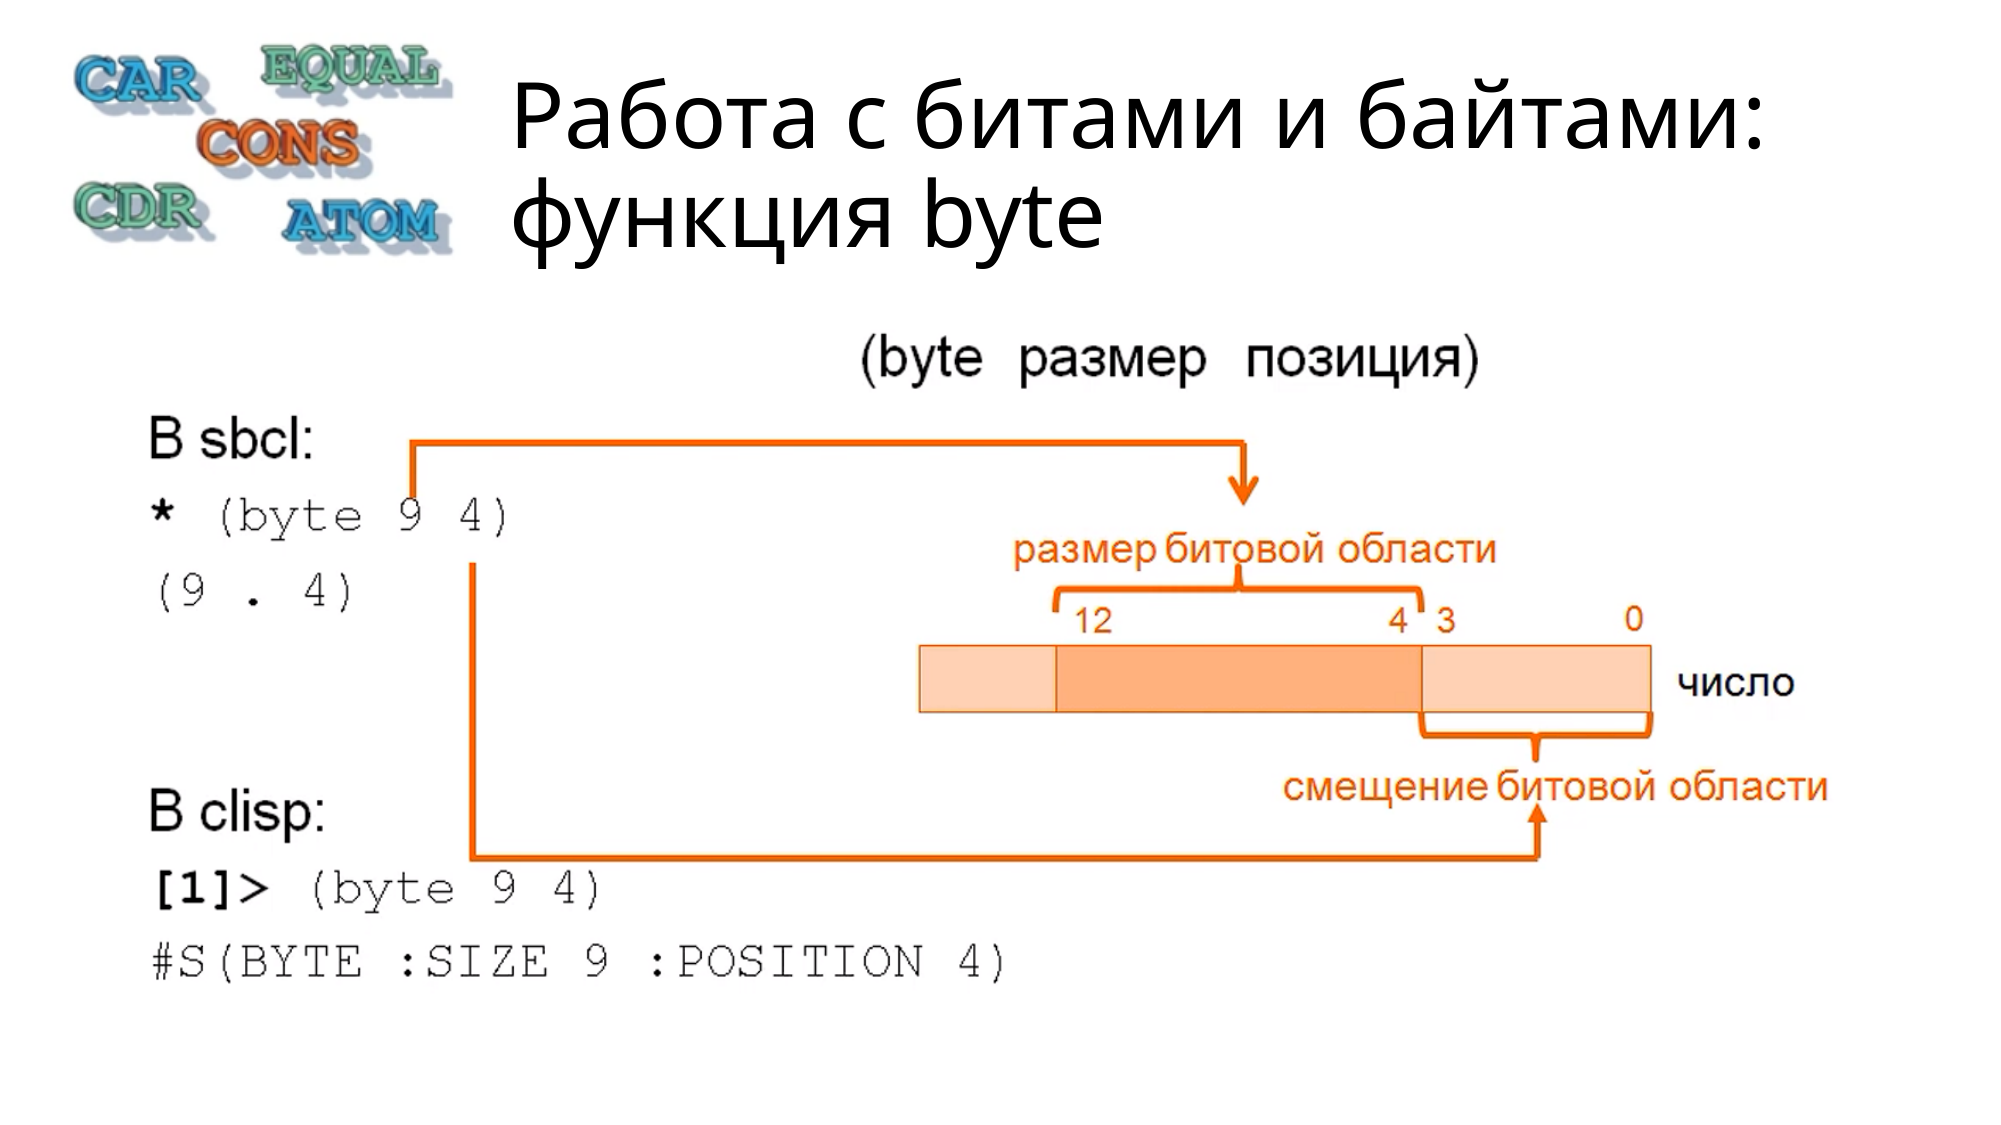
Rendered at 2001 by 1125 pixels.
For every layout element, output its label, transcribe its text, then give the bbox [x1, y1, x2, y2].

title Работа с битами и байтами: функция byte [494, 59, 1863, 278]
picture [137, 308, 1863, 1004]
picture [47, 14, 462, 278]
